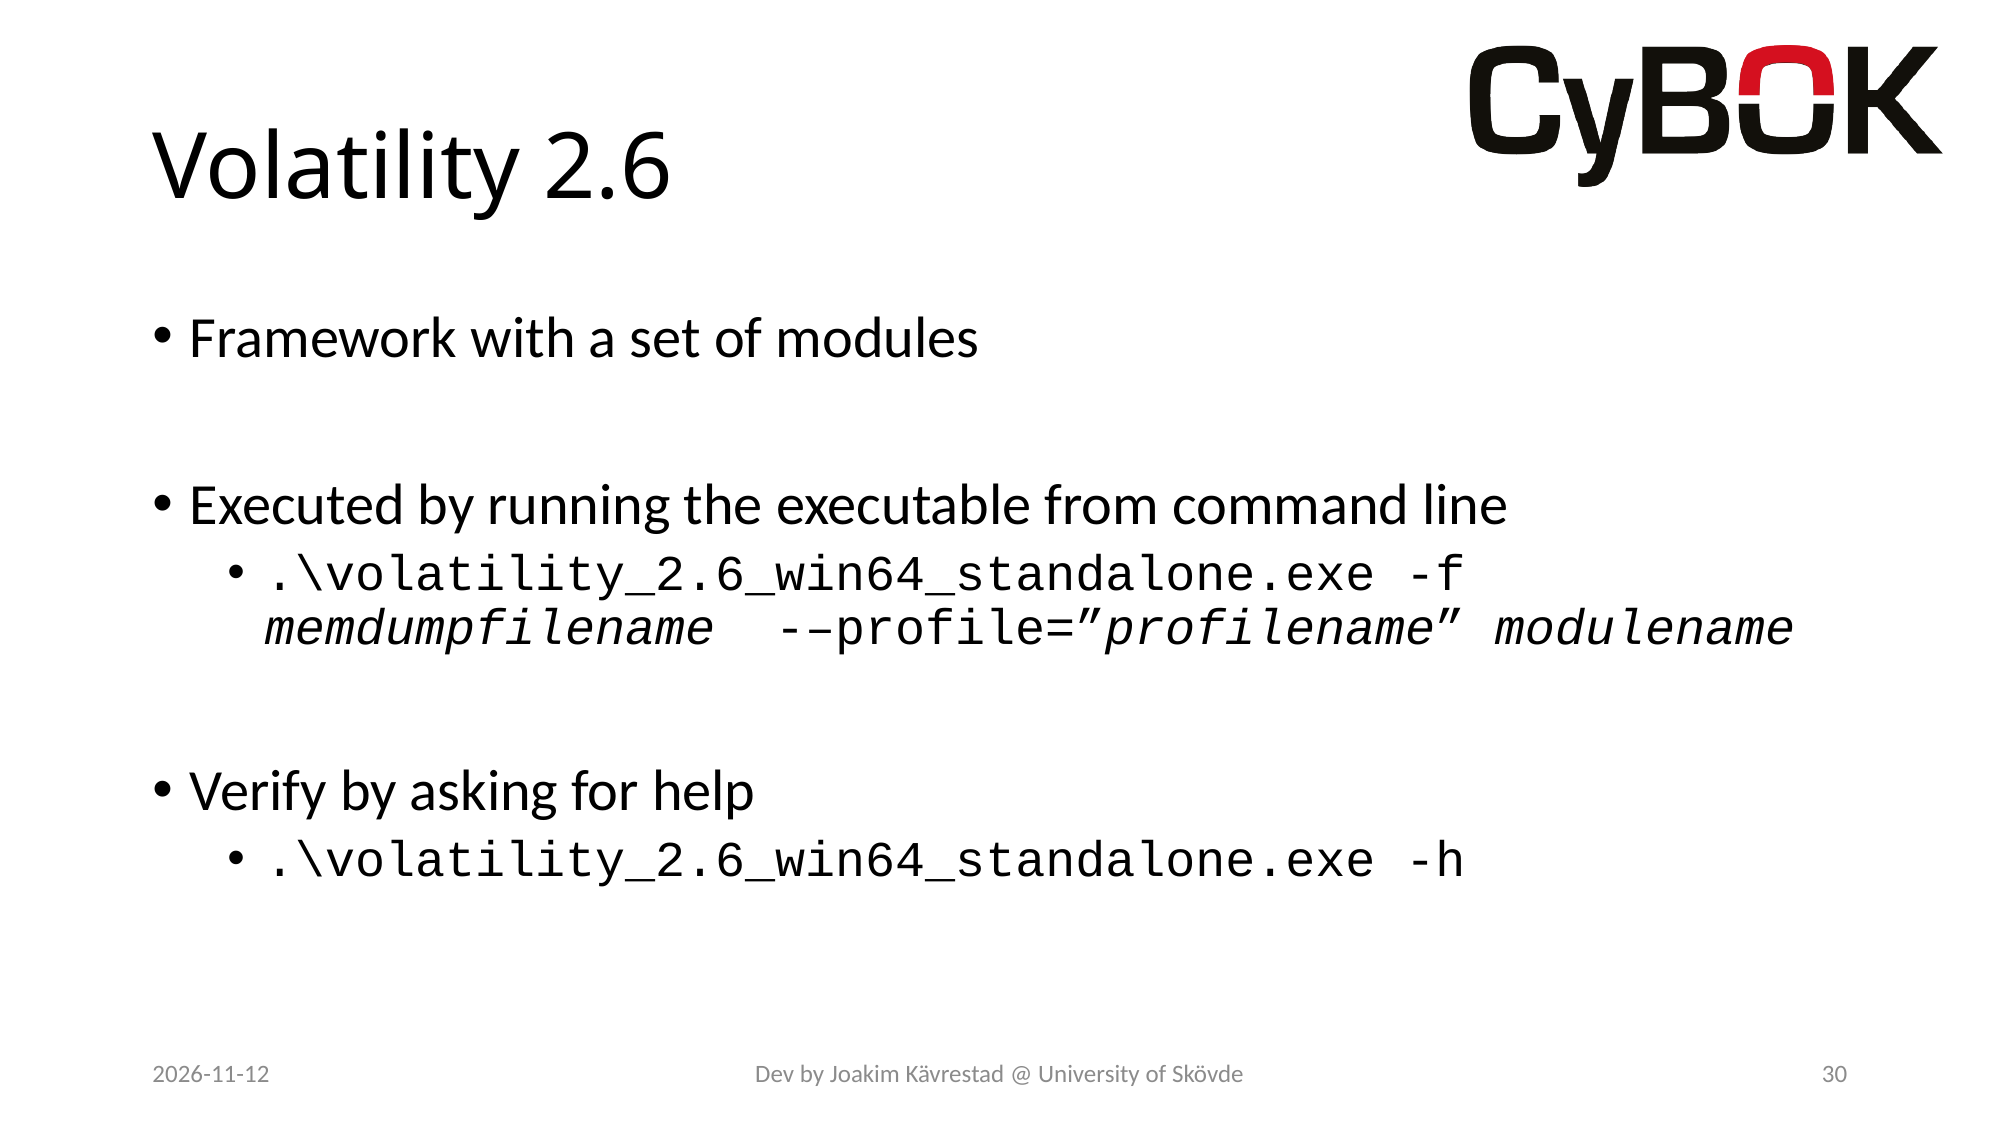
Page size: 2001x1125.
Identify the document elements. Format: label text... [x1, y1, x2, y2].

picture [1464, 30, 1949, 193]
list Framework with a set of modules Executed by running the executable from command line .\volatility_2.6_win64_standalone.exe -f memdumpfilename -–profile=”profilename” modulename Verify by asking for help .\volatility_2.6_win64_standalone.exe -h [137, 299, 1863, 1014]
slide_number 30 [1412, 1042, 1863, 1103]
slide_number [137, 1042, 588, 1103]
footer Dev by Joakim Kävrestad @ University of Skövde [662, 1042, 1338, 1103]
title Volatility 2.6 [137, 59, 1863, 278]
